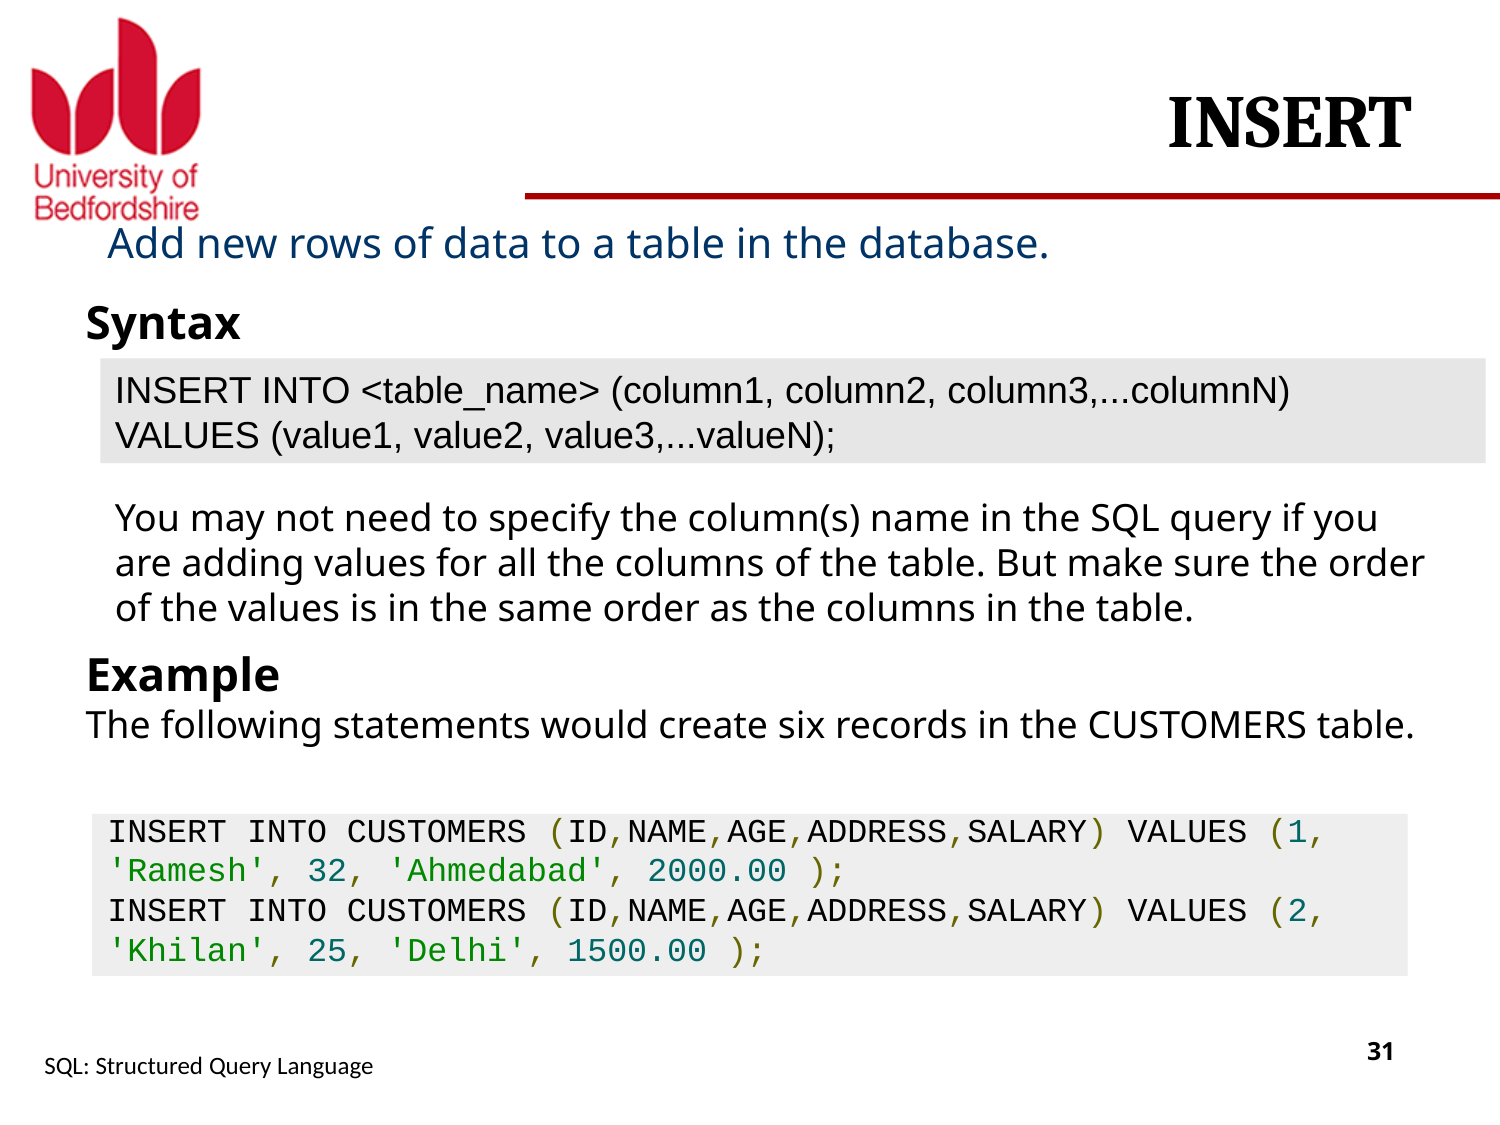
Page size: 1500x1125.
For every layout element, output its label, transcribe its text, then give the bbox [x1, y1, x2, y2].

footer SQL: Structured Query Language [29, 1035, 479, 1095]
title INSERT [277, 61, 1428, 174]
text_box INSERT INTO CUSTOMERS (ID,NAME,AGE,ADDRESS,SALARY) VALUES (1, 'Ramesh', 32, 'Ahmedabad', 2000.00 ); INSERT INTO CUSTOMERS (ID,NAME,AGE,ADDRESS,SALARY) VALUES (2, 'Khilan', 25, 'Delhi', 1500.00 ); [92, 813, 1408, 976]
list Add new rows of data to a table in the database. [92, 209, 1342, 282]
picture [0, 0, 237, 236]
text_box You may not need to specify the column(s) name in the SQL query if you are adding values for all the columns of the table. But make sure the order of the values is in the same order as the columns in the table. [100, 486, 1459, 637]
text_box Syntax [70, 285, 337, 356]
text_box INSERT INTO <table_name> (column1, column2, column3,...columnN) VALUES (value1, value2, value3,...valueN); [100, 358, 1486, 464]
text_box Example The following statements would create six records in the CUSTOMERS table. [70, 638, 1457, 753]
